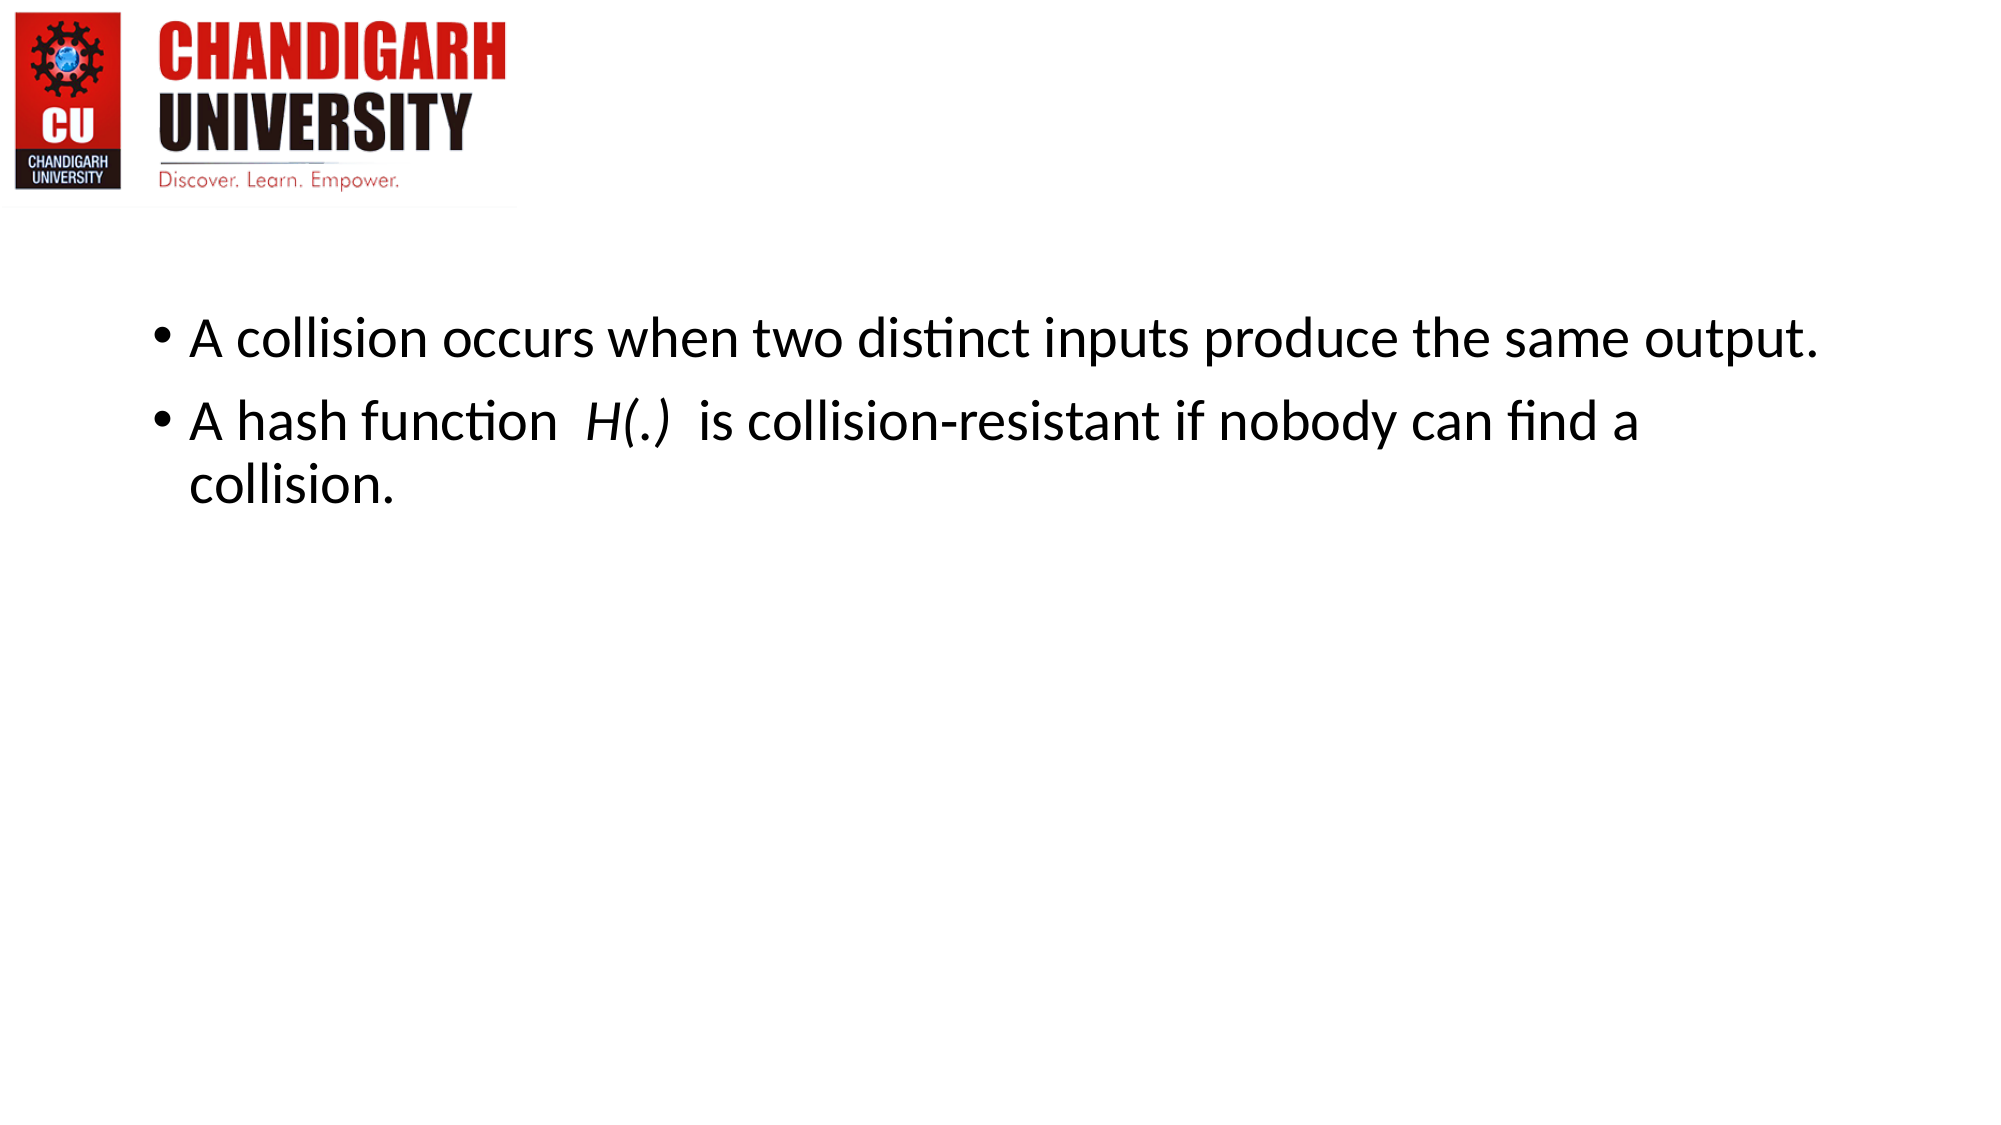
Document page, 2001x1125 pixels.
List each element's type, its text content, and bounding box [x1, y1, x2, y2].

list A collision occurs when two distinct inputs produce the same output. A hash function ​ H(.) ​ is collision‐resistant if nobody can find a collision. [137, 299, 1863, 1014]
picture [1, 3, 517, 210]
